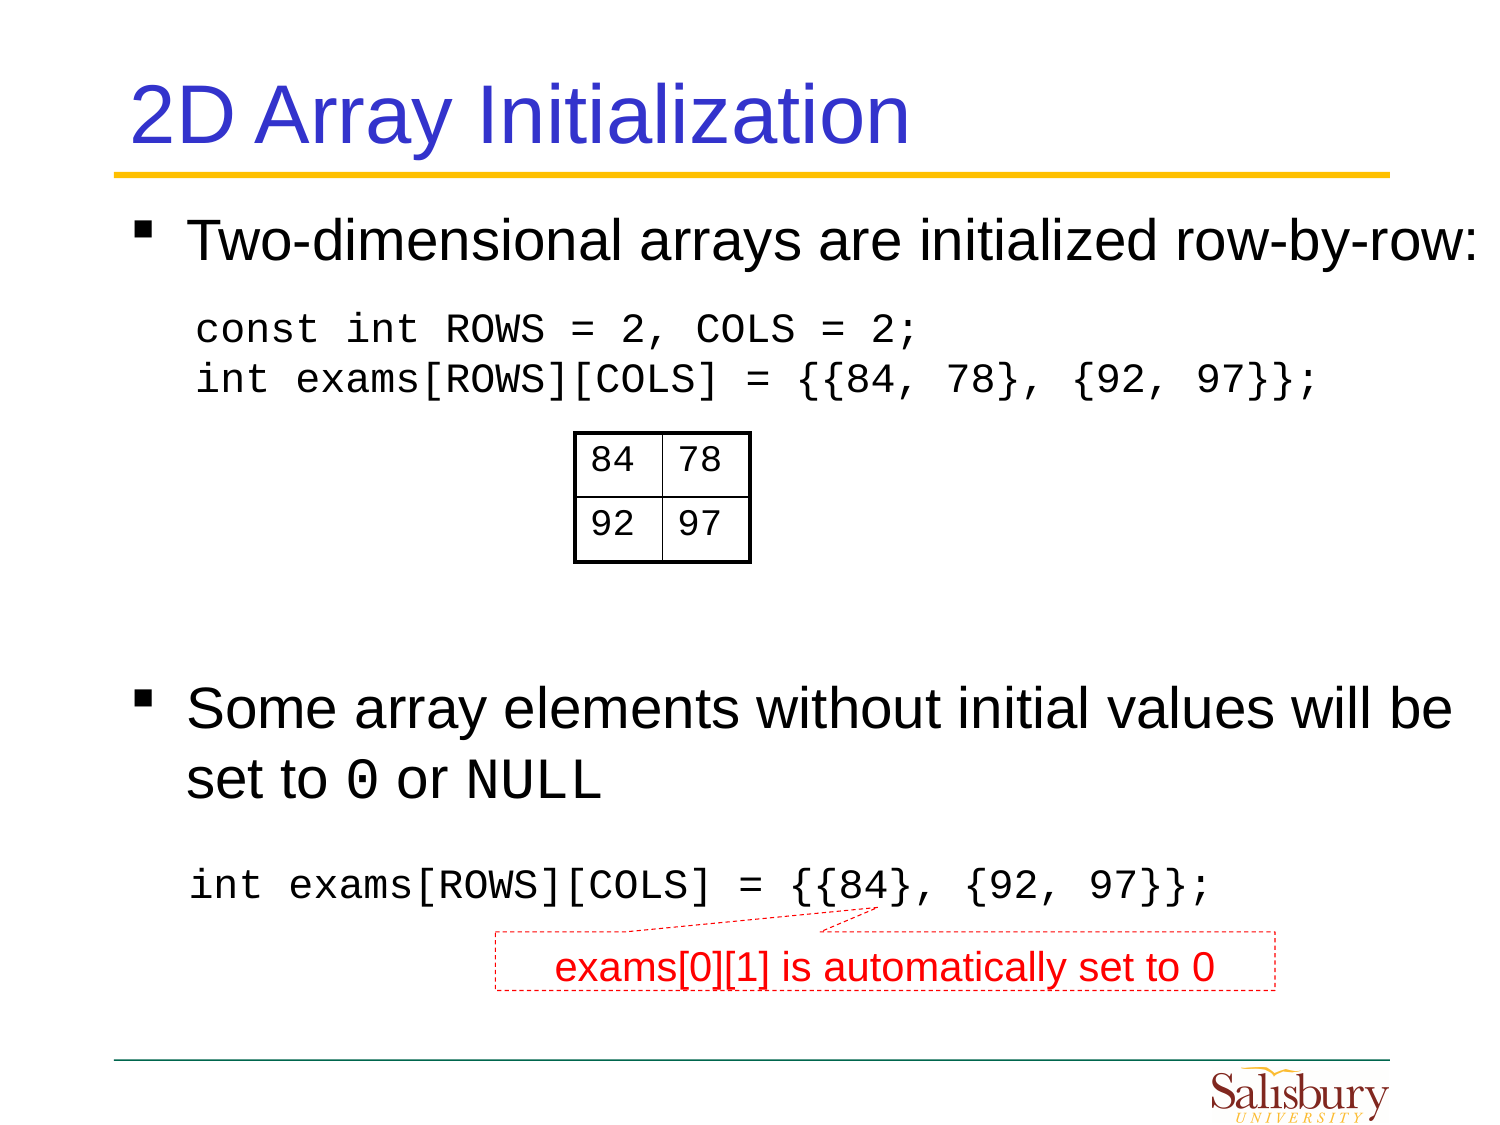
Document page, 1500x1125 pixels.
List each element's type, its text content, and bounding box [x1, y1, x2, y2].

table_cell 92 [577, 498, 662, 560]
table_header 78 [663, 435, 748, 496]
list Two-dimensional arrays are initialized row-by-row: Some array elements without initial values will be set to 0 or NULL [114, 194, 1500, 907]
text_box const int ROWS = 2, COLS = 2; int exams[ROWS][COLS] = {{84, 78}, {92, 97}}; [180, 292, 1411, 408]
text_box exams[0][1] is automatically set to 0 [495, 907, 1276, 991]
table_header 84 [577, 435, 662, 496]
picture [1212, 1067, 1389, 1123]
table_cell 97 [663, 498, 748, 560]
text_box int exams[ROWS][COLS] = {{84}, {92, 97}}; [173, 849, 1386, 915]
title 2D Array Initialization [114, 24, 1325, 194]
